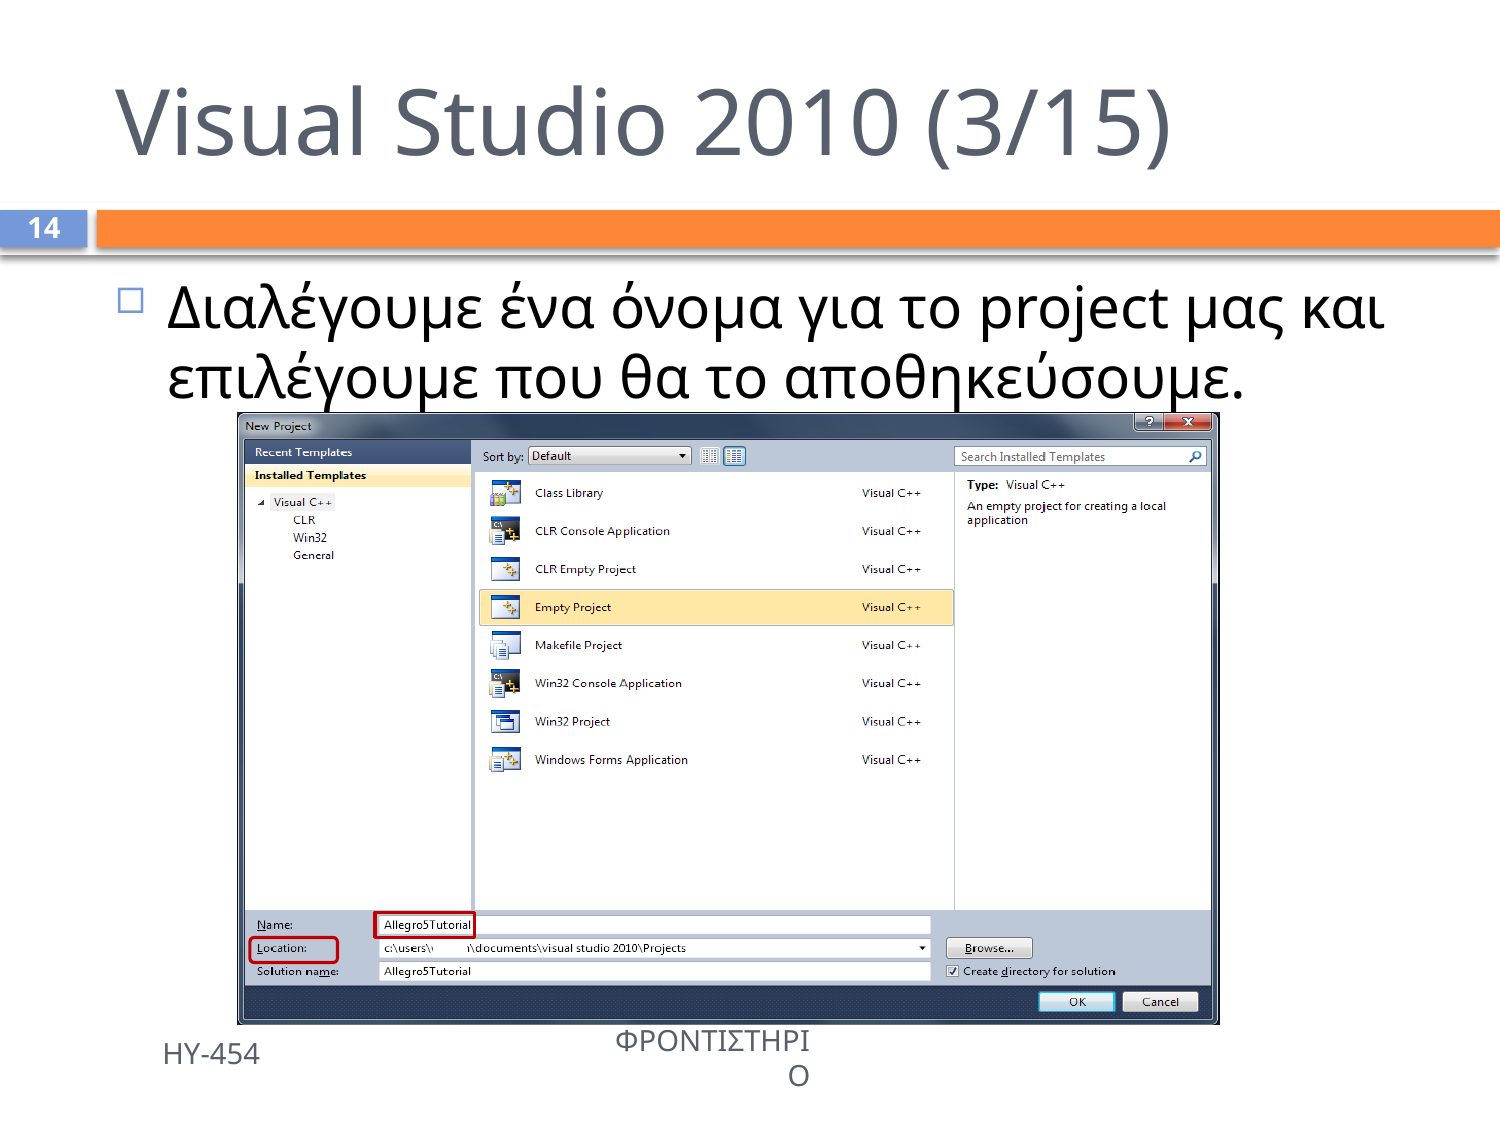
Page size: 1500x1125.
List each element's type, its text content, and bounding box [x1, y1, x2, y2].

slide_number 14 [0, 208, 88, 249]
title Visual Studio 2010 (3/15) [100, 37, 1438, 200]
picture [237, 412, 1220, 1026]
footer ΗΥ-454 [99, 1024, 275, 1085]
list Διαλέγουμε ένα όνομα για το project μας και επιλέγουμε που θα το αποθηκεύσουμε. [100, 262, 1438, 1000]
